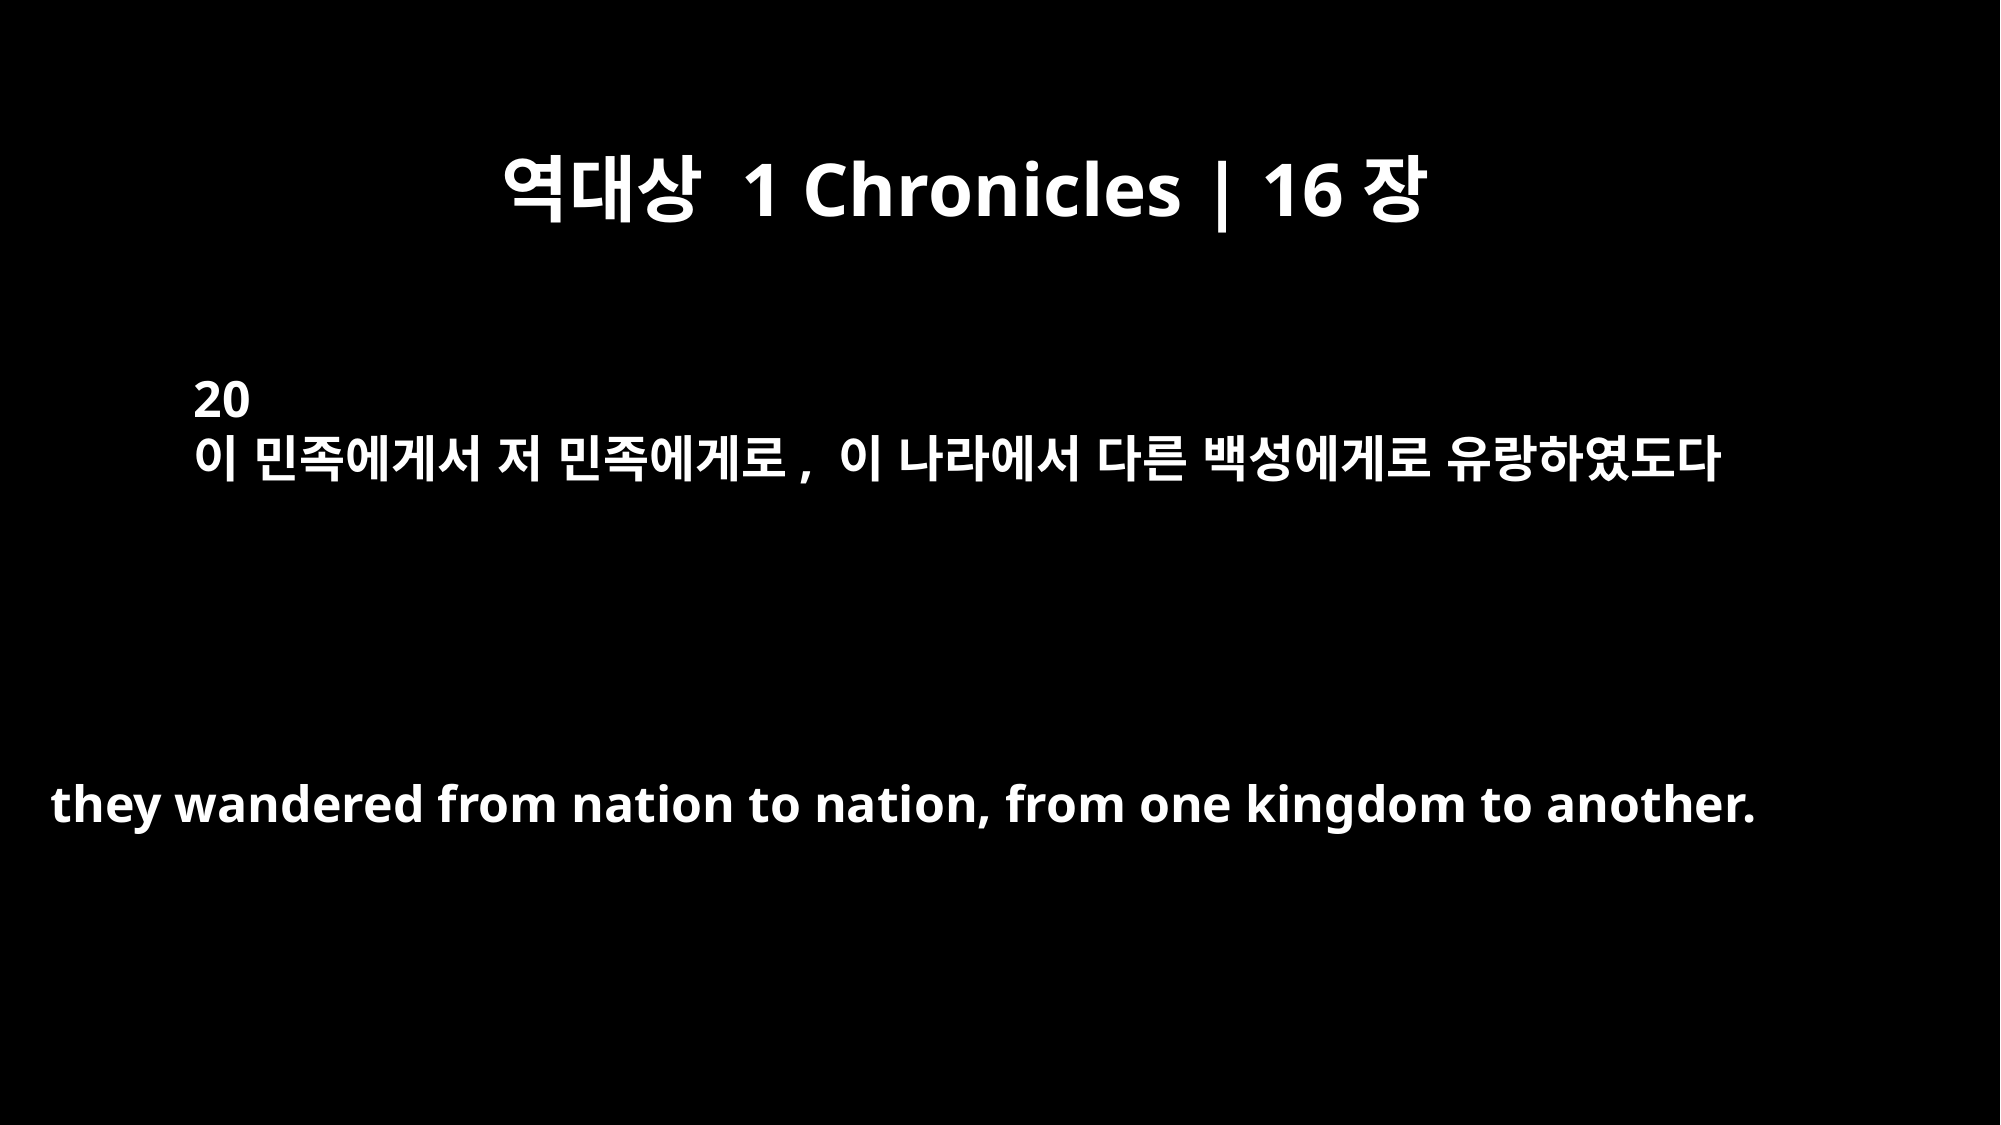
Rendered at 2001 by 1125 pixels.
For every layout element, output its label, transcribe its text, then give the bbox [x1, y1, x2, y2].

text_box 20 이 민족에게서 저 민족에게로, 이 나라에서 다른 백성에게로 유랑하였도다 [178, 359, 1738, 495]
text_box they wandered from nation to nation, from one kingdom to another. [35, 764, 1772, 840]
text_box 역대상 1 Chronicles | 16장 [487, 136, 1445, 239]
